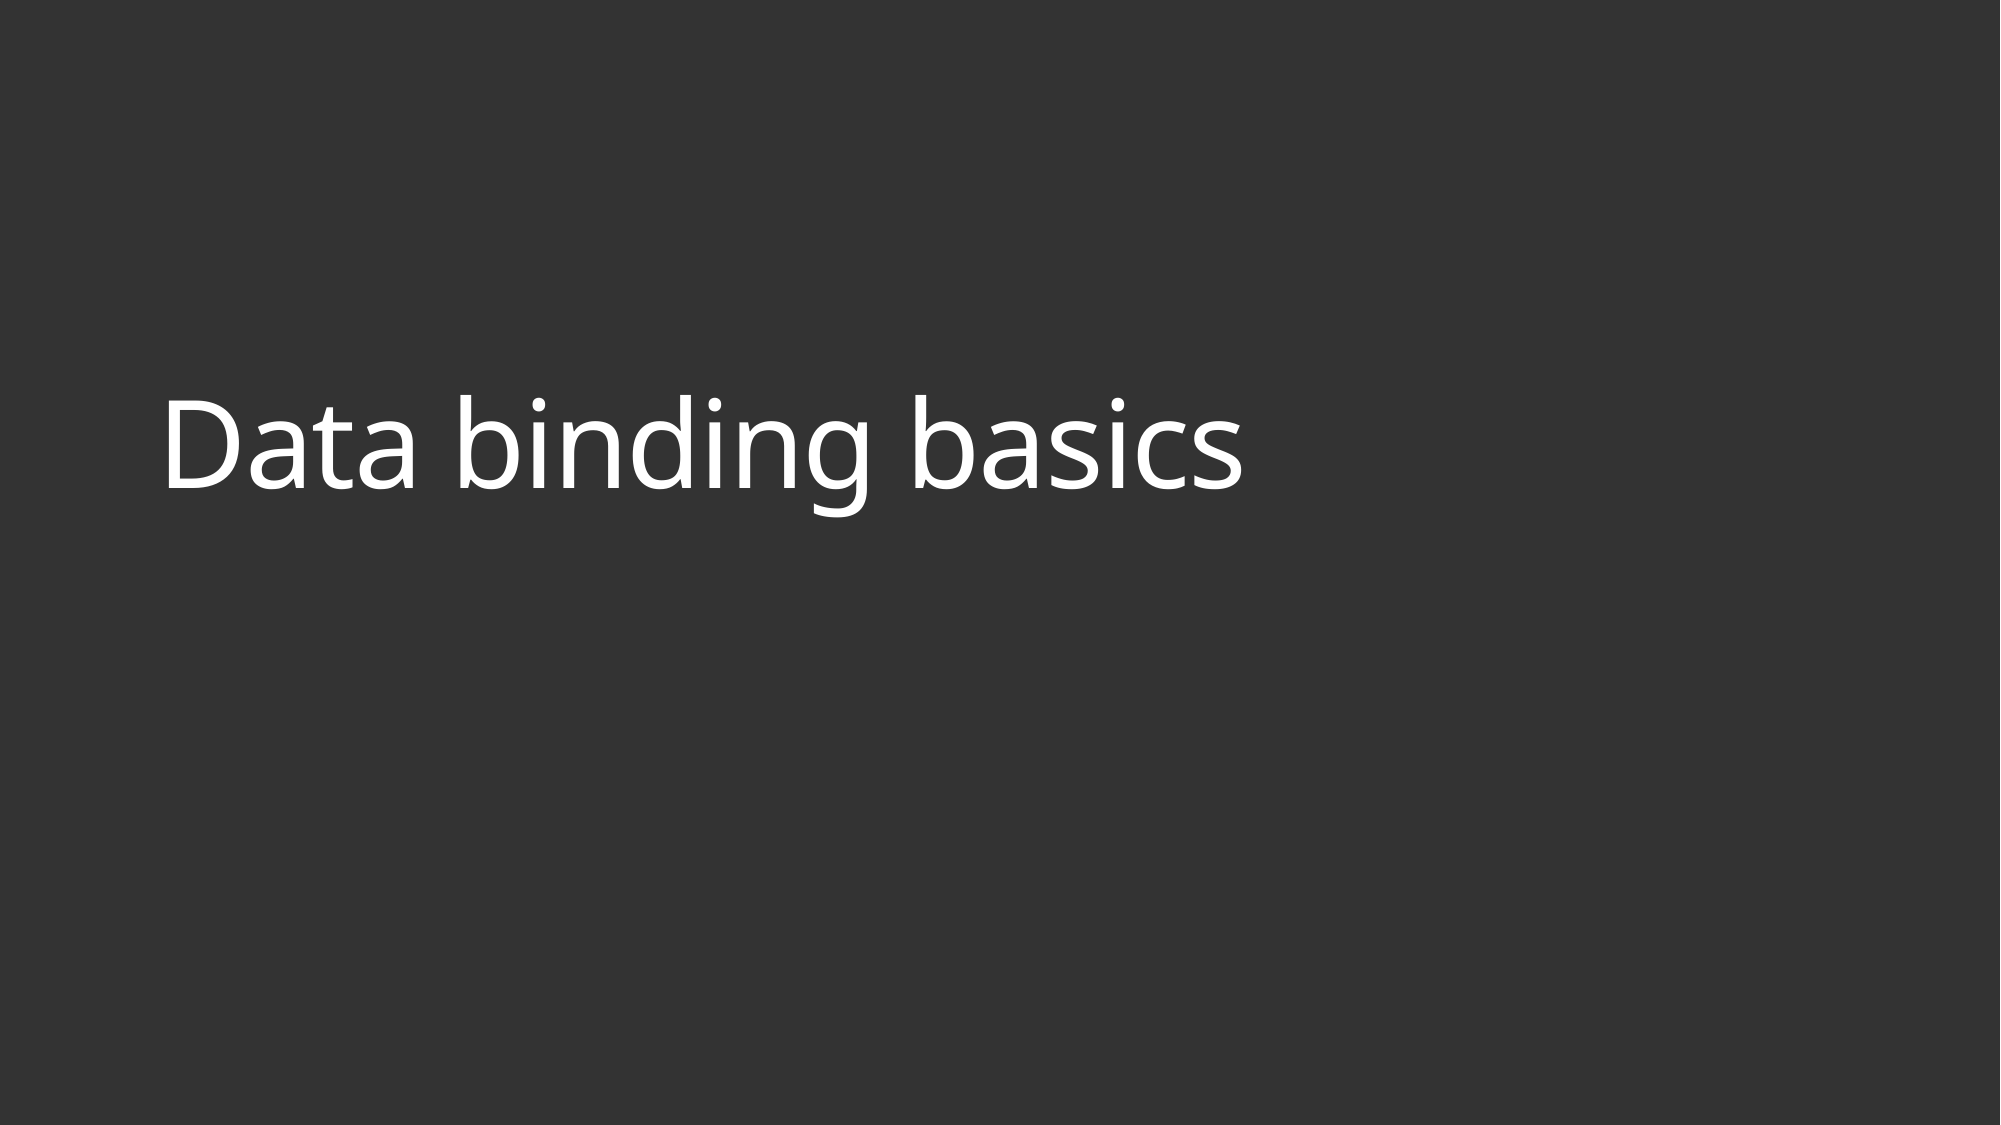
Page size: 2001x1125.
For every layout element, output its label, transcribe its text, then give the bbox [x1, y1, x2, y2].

title Data binding basics [133, 367, 1956, 531]
